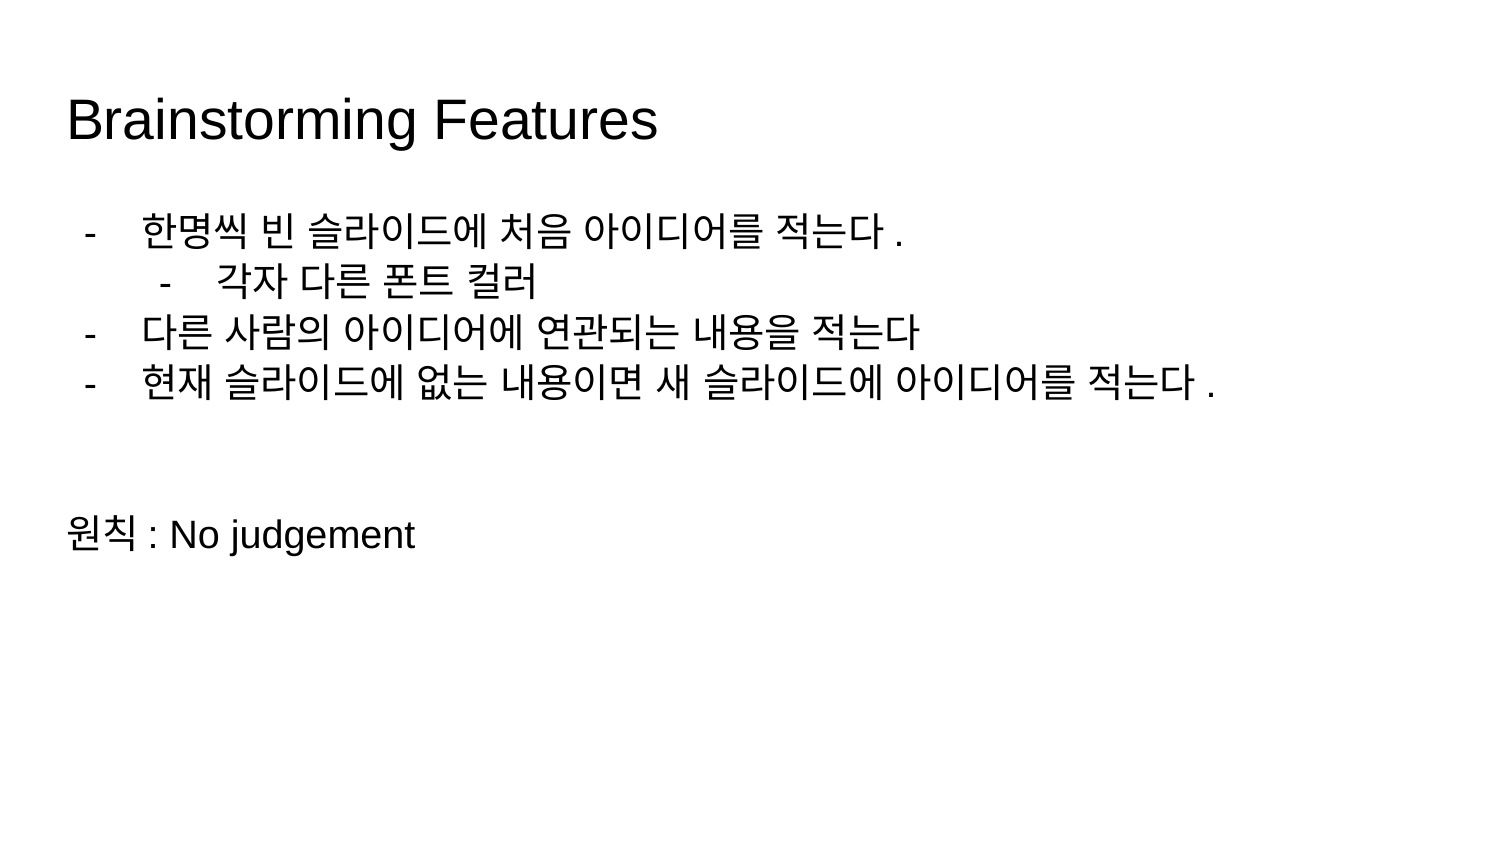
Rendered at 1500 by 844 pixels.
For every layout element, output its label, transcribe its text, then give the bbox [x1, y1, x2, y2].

text_box [68, 489, 1500, 566]
title Brainstorming Features [51, 72, 1449, 167]
list 한명씩 빈 슬라이드에 처음 아이디어를 적는다. 각자 다른 폰트 컬러 다른 사람의 아이디어에 연관되는 내용을 적는다 현재 슬라이드에 없는 내용이면 새 슬라이드에 아이디어를 적는다. 원칙: No judgement [51, 189, 1449, 750]
